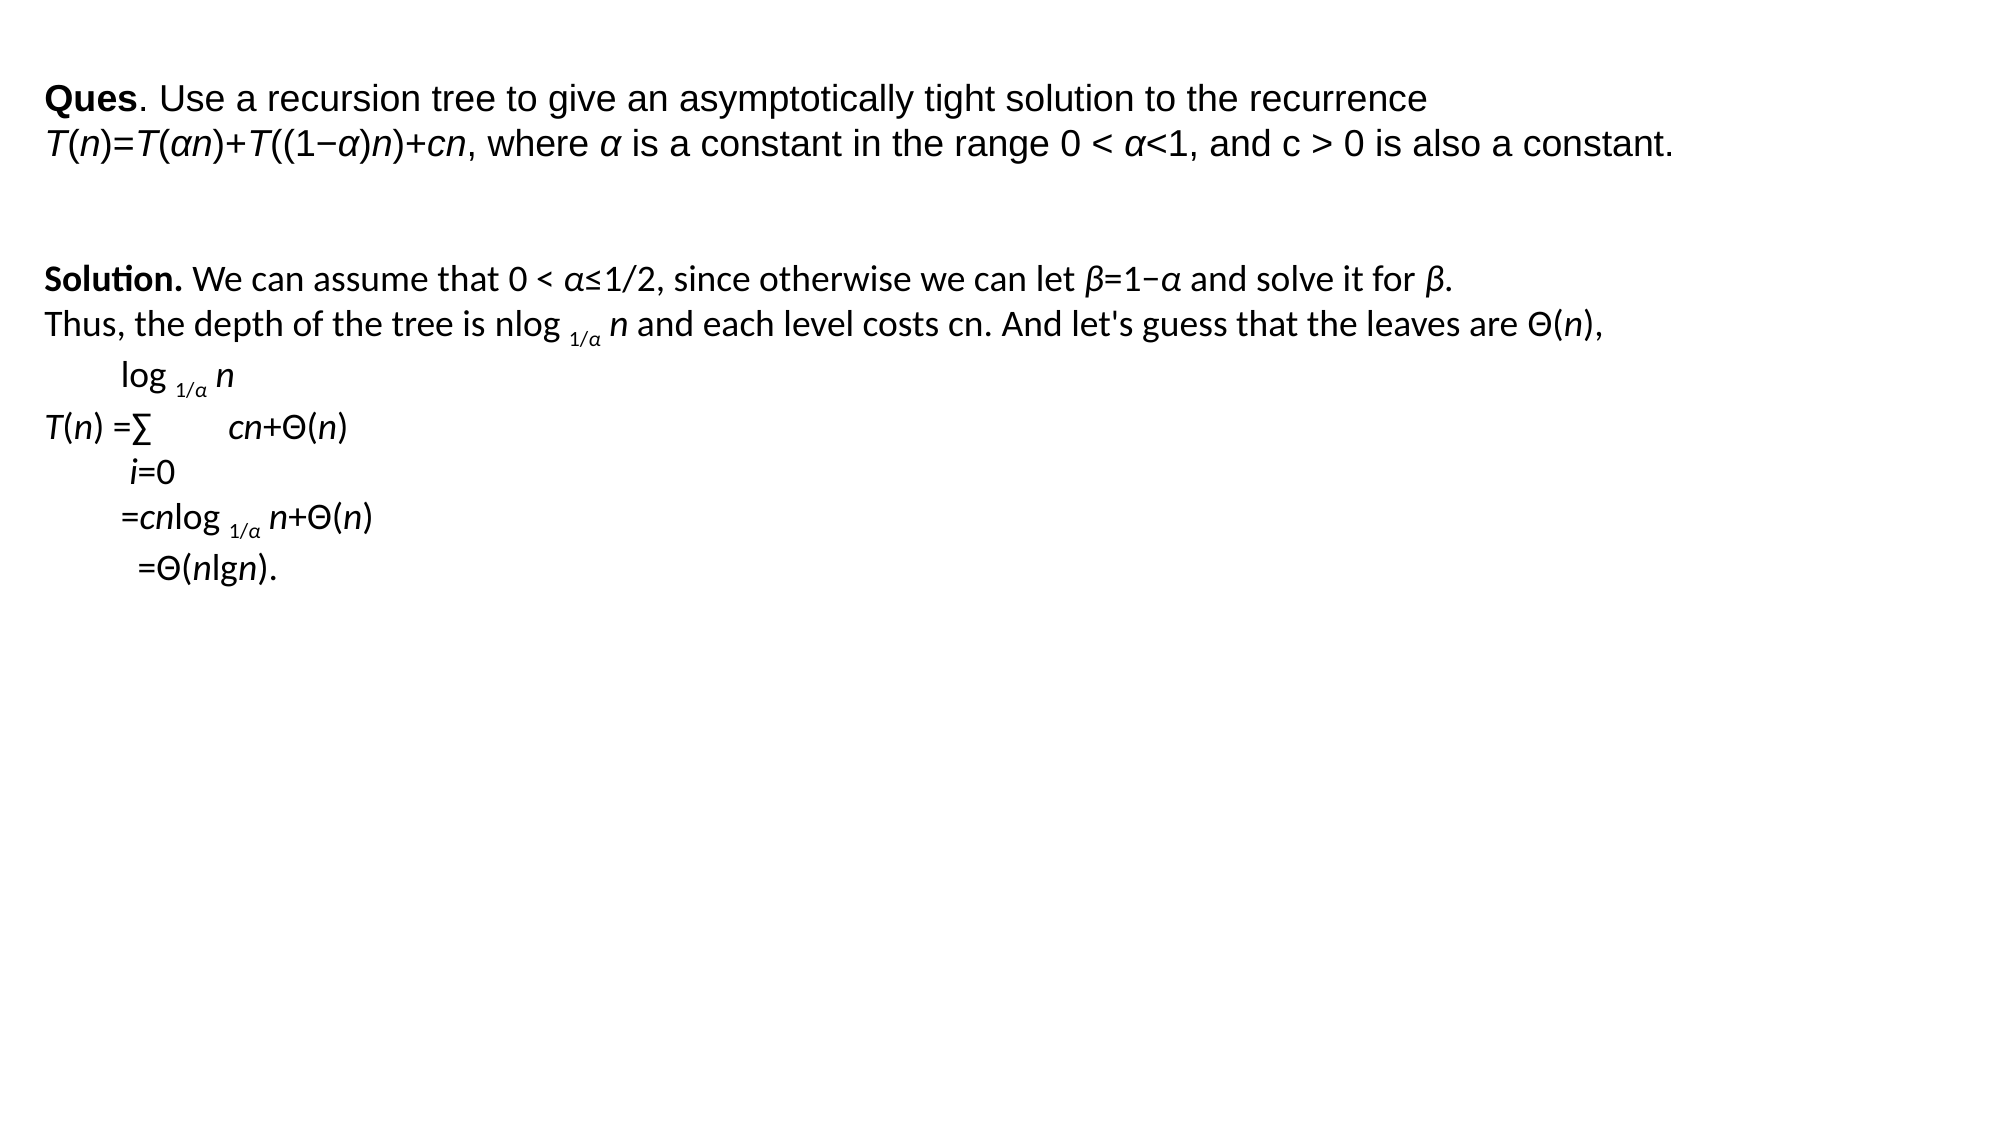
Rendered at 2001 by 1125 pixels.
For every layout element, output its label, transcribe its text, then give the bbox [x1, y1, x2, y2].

text_box Ques. Use a recursion tree to give an asymptotically tight solution to the recurrence T(n)=T(αn)+T((1−α)n)+cn, where α is a constant in the range 0 < α<1, and c > 0 is also a constant. Solution. We can assume that 0 < α≤1/2, since otherwise we can let β=1−α and solve it for β. Thus, the depth of the tree is nlog 1/α​ n and each level costs cn. And let's guess that the leaves are Θ(n), log 1/α n T(n)​ =∑ ​ ​cn+Θ(n) i=0 =cnlog 1/α n+Θ(n) =Θ(nlgn).​ [29, 66, 1918, 731]
